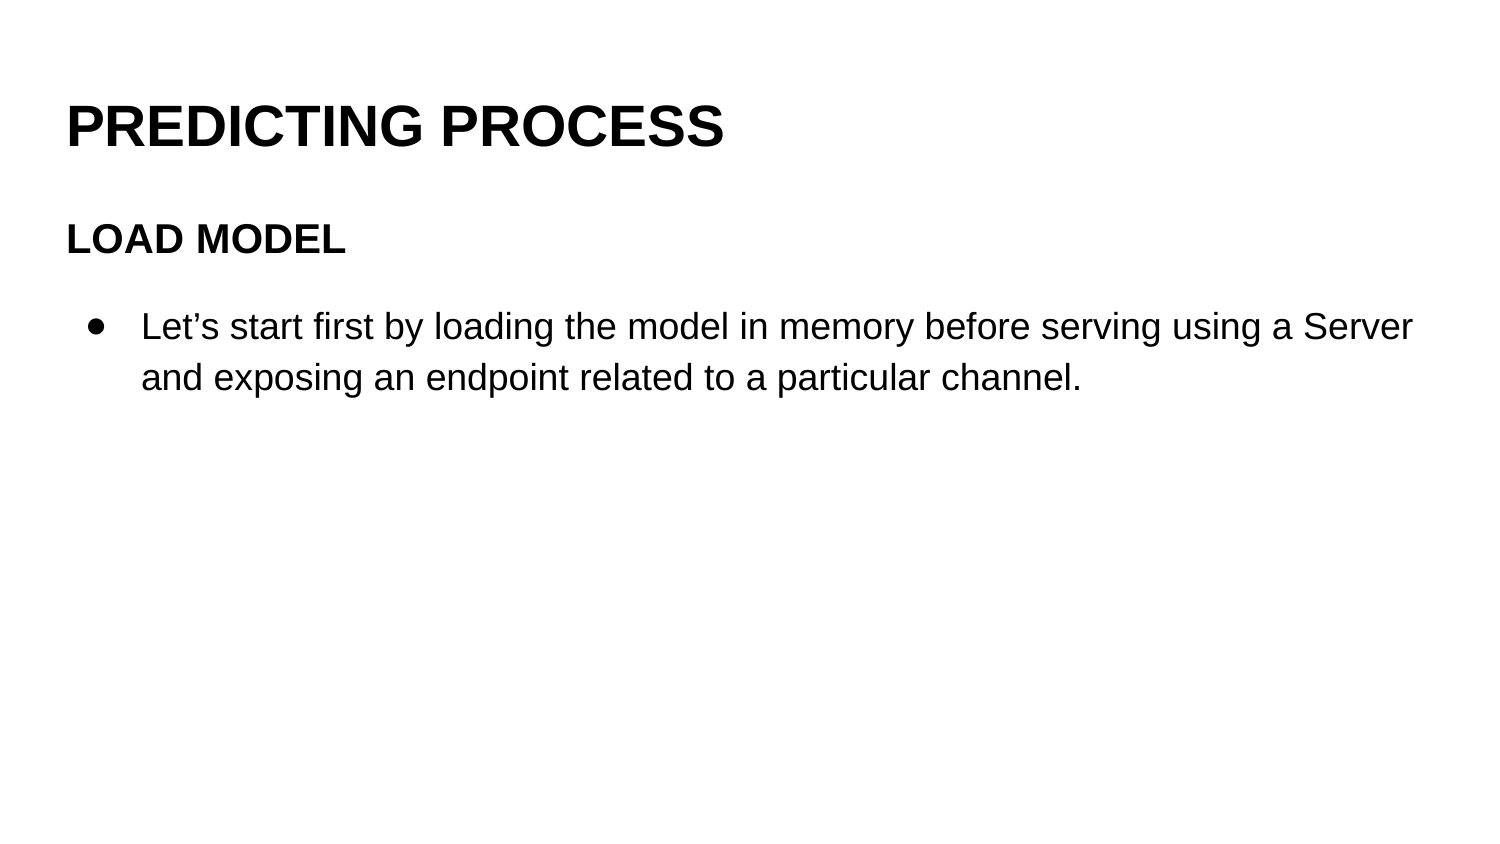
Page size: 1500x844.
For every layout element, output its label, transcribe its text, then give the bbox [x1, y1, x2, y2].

title PREDICTING PROCESS [51, 72, 1449, 167]
list LOAD MODEL Let’s start first by loading the model in memory before serving using a Server and exposing an endpoint related to a particular channel. [51, 189, 1449, 750]
